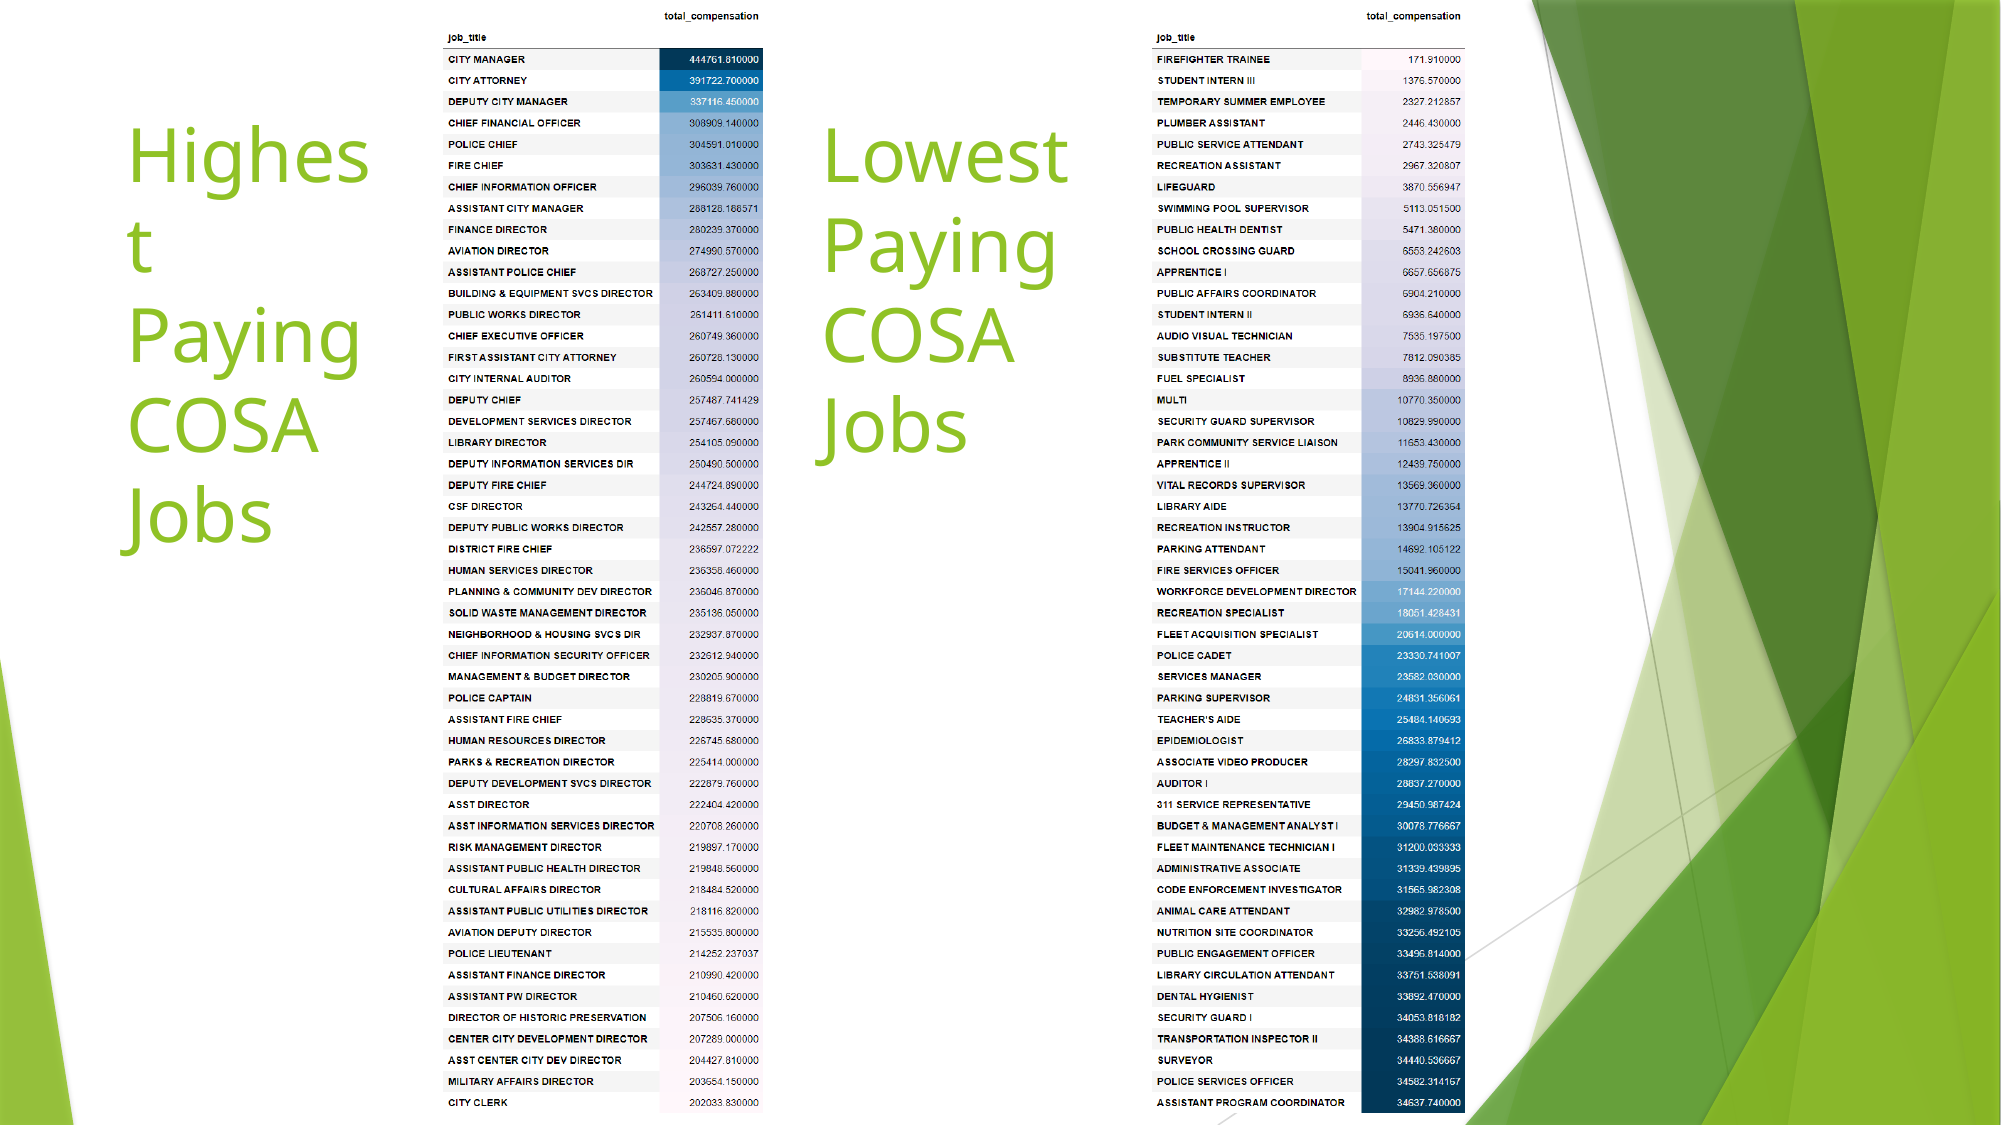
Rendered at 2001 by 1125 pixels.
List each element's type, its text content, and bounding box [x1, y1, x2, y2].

picture [1151, 11, 1465, 1114]
text_box Lowest Paying COSA Jobs [806, 99, 1109, 714]
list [443, 11, 764, 1114]
title Highest Paying COSA Jobs [111, 99, 413, 714]
